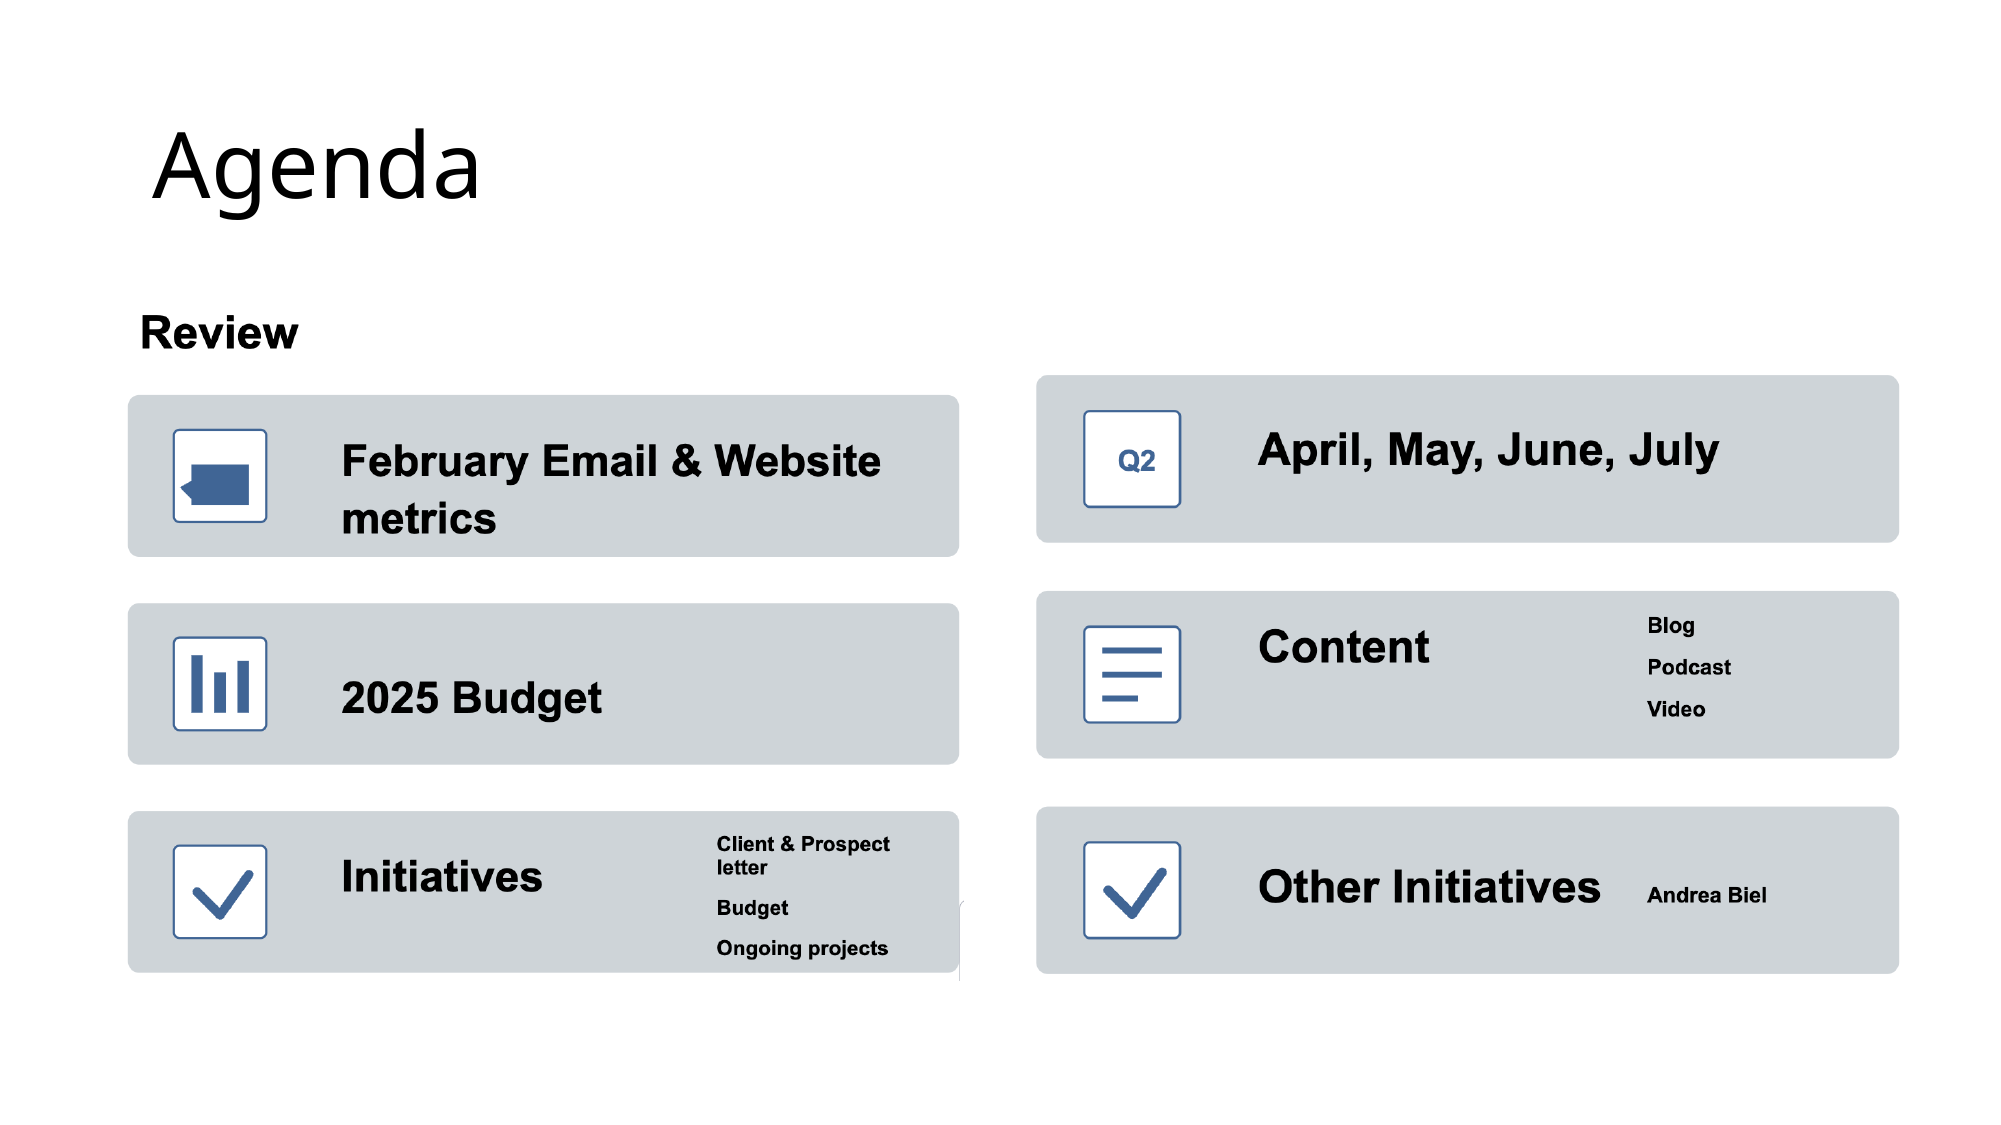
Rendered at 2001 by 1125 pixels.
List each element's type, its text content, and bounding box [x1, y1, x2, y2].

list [113, 298, 965, 982]
title Agenda [137, 59, 1863, 278]
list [1011, 365, 1915, 982]
